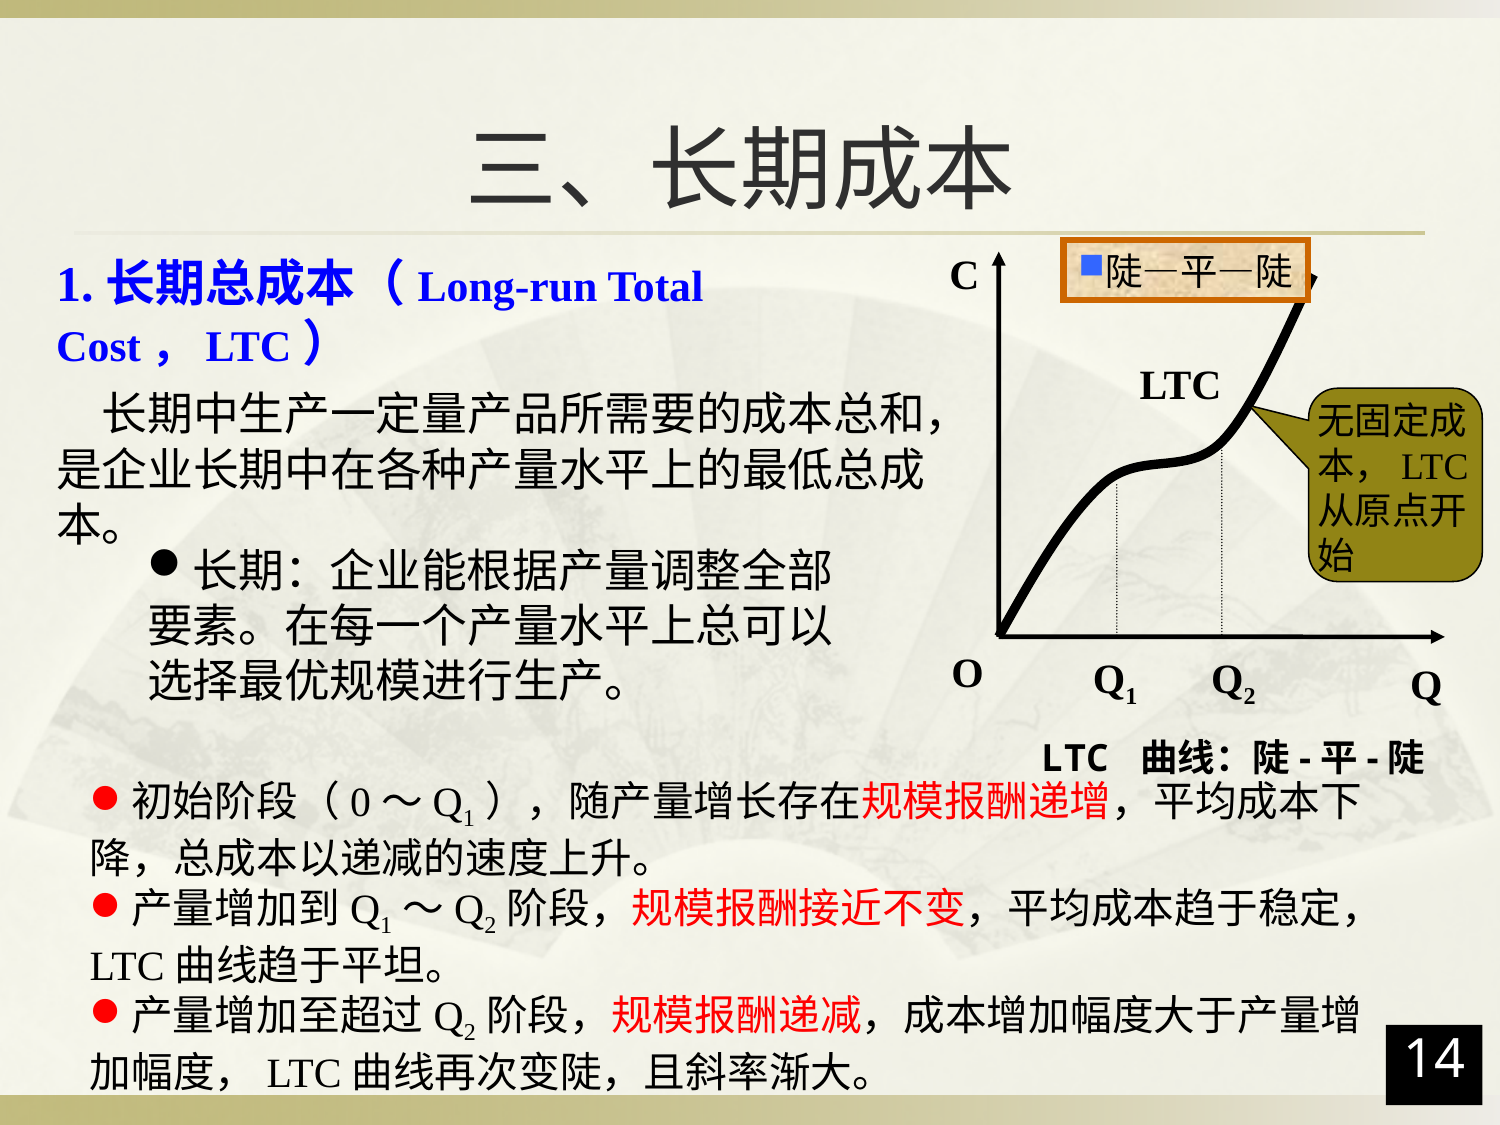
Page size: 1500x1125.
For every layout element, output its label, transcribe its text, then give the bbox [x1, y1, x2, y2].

text_box 初始阶段（0～Q1），随产量增长存在规模报酬递增，平均成本下降，总成本以递减的速度上升。 产量增加到Q1～Q2阶段，规模报酬接近不变，平均成本趋于稳定，LTC曲线趋于平坦。 产量增加至超过Q2阶段，规模报酬递减，成本增加幅度大于产量增加幅度，LTC曲线再次变陡，且斜率渐大。 [74, 767, 1386, 1103]
text_box 14 [1385, 1024, 1483, 1106]
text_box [933, 239, 1483, 788]
text_box 1.长期总成本（Long-run Total Cost，LTC） 长期中生产一定量产品所需要的成本总和，是企业长期中在各种产量水平上的最低总成本。 [41, 243, 930, 528]
text_box 长期：企业能根据产量调整全部要素。在每一个产量水平上总可以选择最优规模进行生产。 [132, 534, 869, 714]
title 三、长期成本 [275, 78, 1207, 229]
